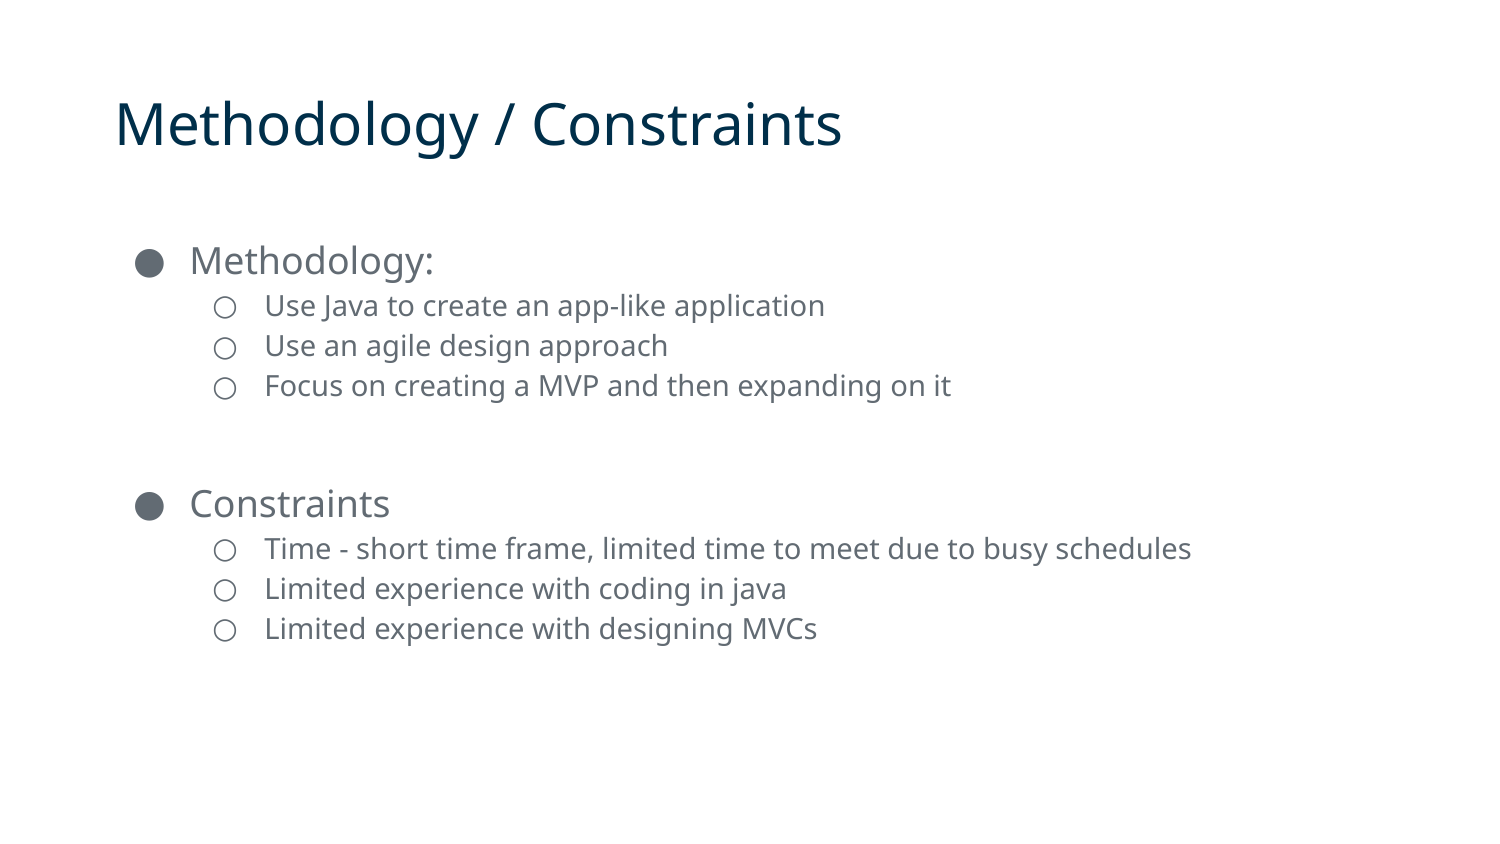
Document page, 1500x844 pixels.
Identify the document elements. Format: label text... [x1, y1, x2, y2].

list Methodology: Use Java to create an app-like application Use an agile design approach Focus on creating a MVP and then expanding on it Constraints Time - short time frame, limited time to meet due to busy schedules Limited experience with coding in java Limited experience with designing MVCs [103, 224, 1397, 760]
title Methodology / Constraints [103, 44, 1397, 208]
